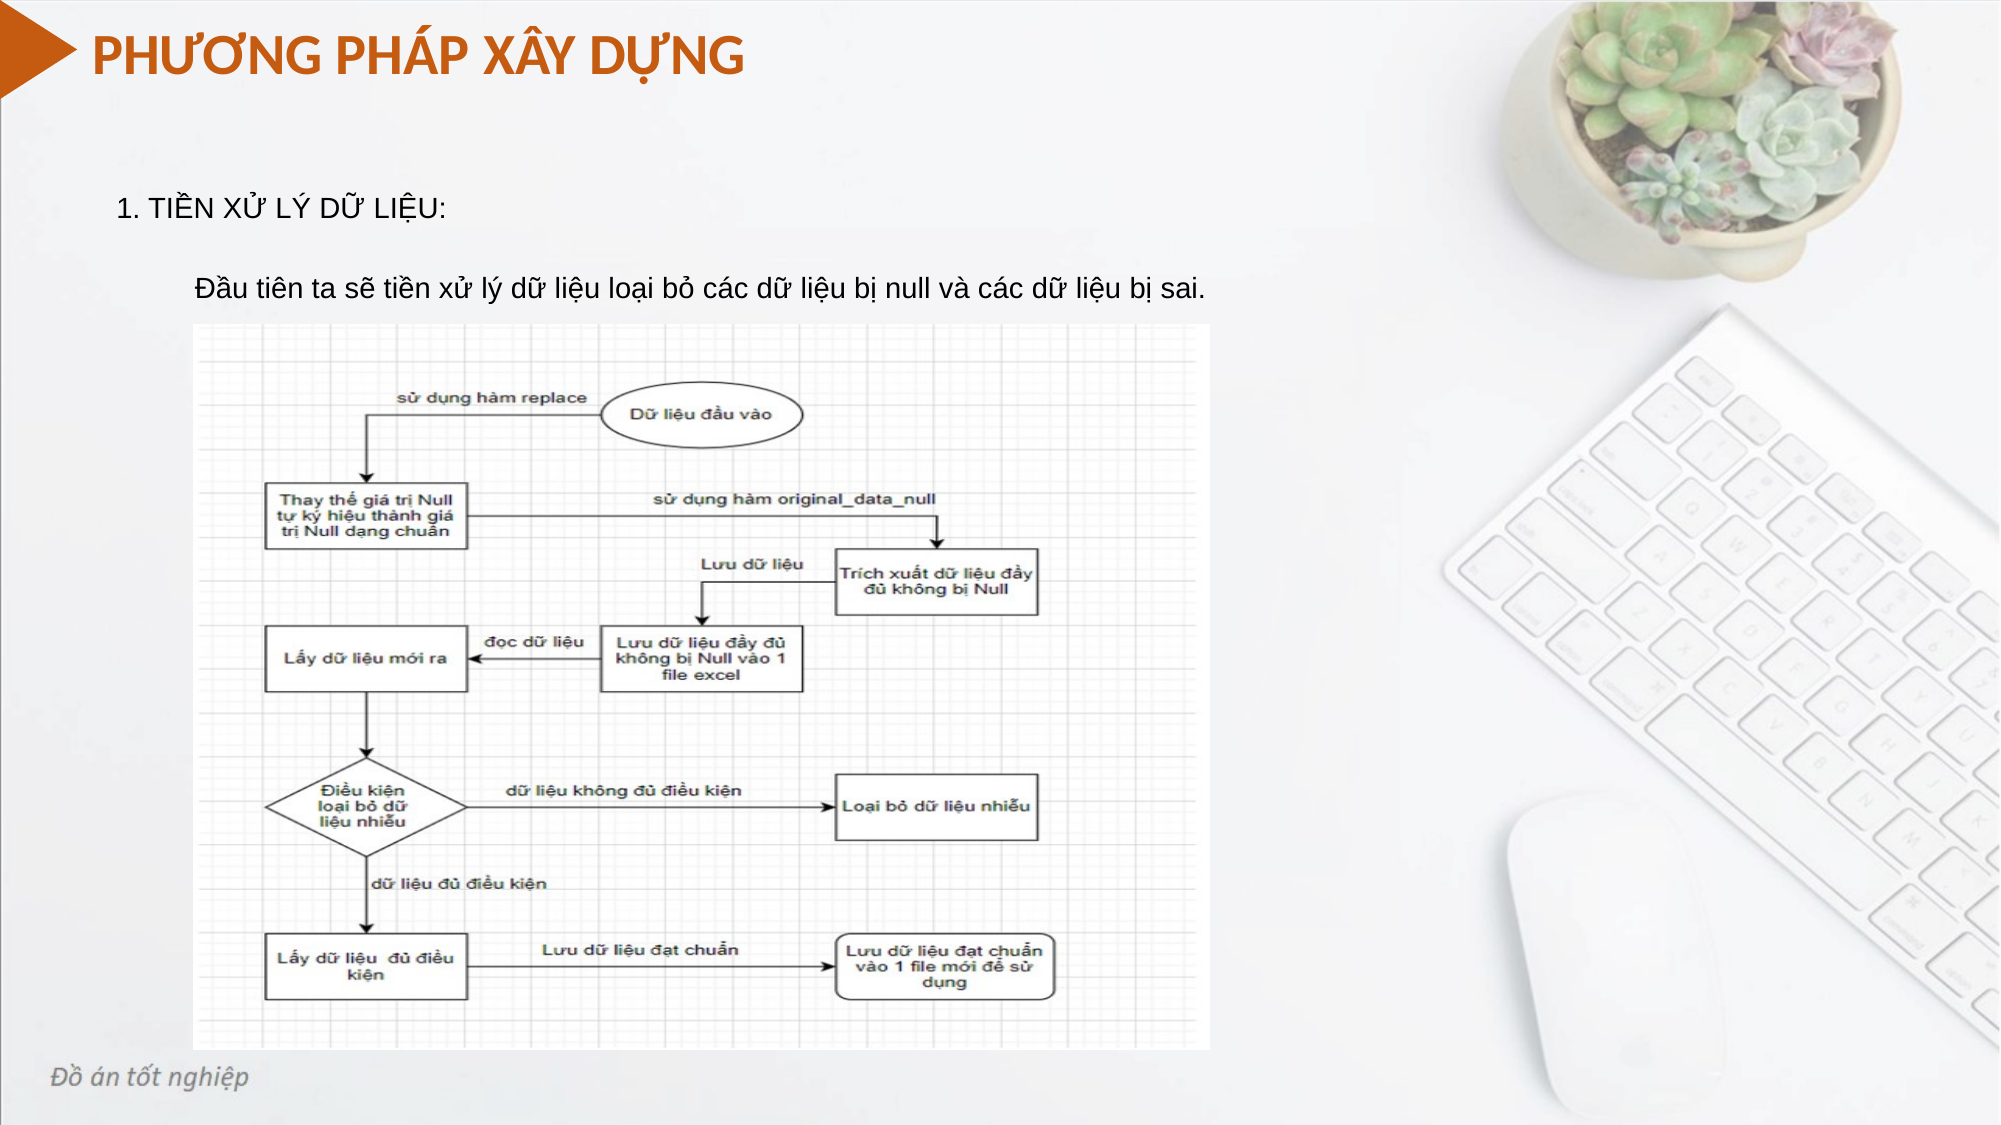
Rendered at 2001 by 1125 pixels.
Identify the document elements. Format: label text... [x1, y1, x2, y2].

text_box [0, 0, 77, 100]
text_box 1. TIỀN XỬ LÝ DỮ LIỆU: [101, 182, 463, 233]
picture [0, 0, 2001, 1125]
text_box Đầu tiên ta sẽ tiền xử lý dữ liệu loại bỏ các dữ liệu bị null và các dữ liệu bị sai. [171, 261, 1232, 312]
text_box PHƯƠNG PHÁP XÂY DỰNG [77, 9, 788, 94]
